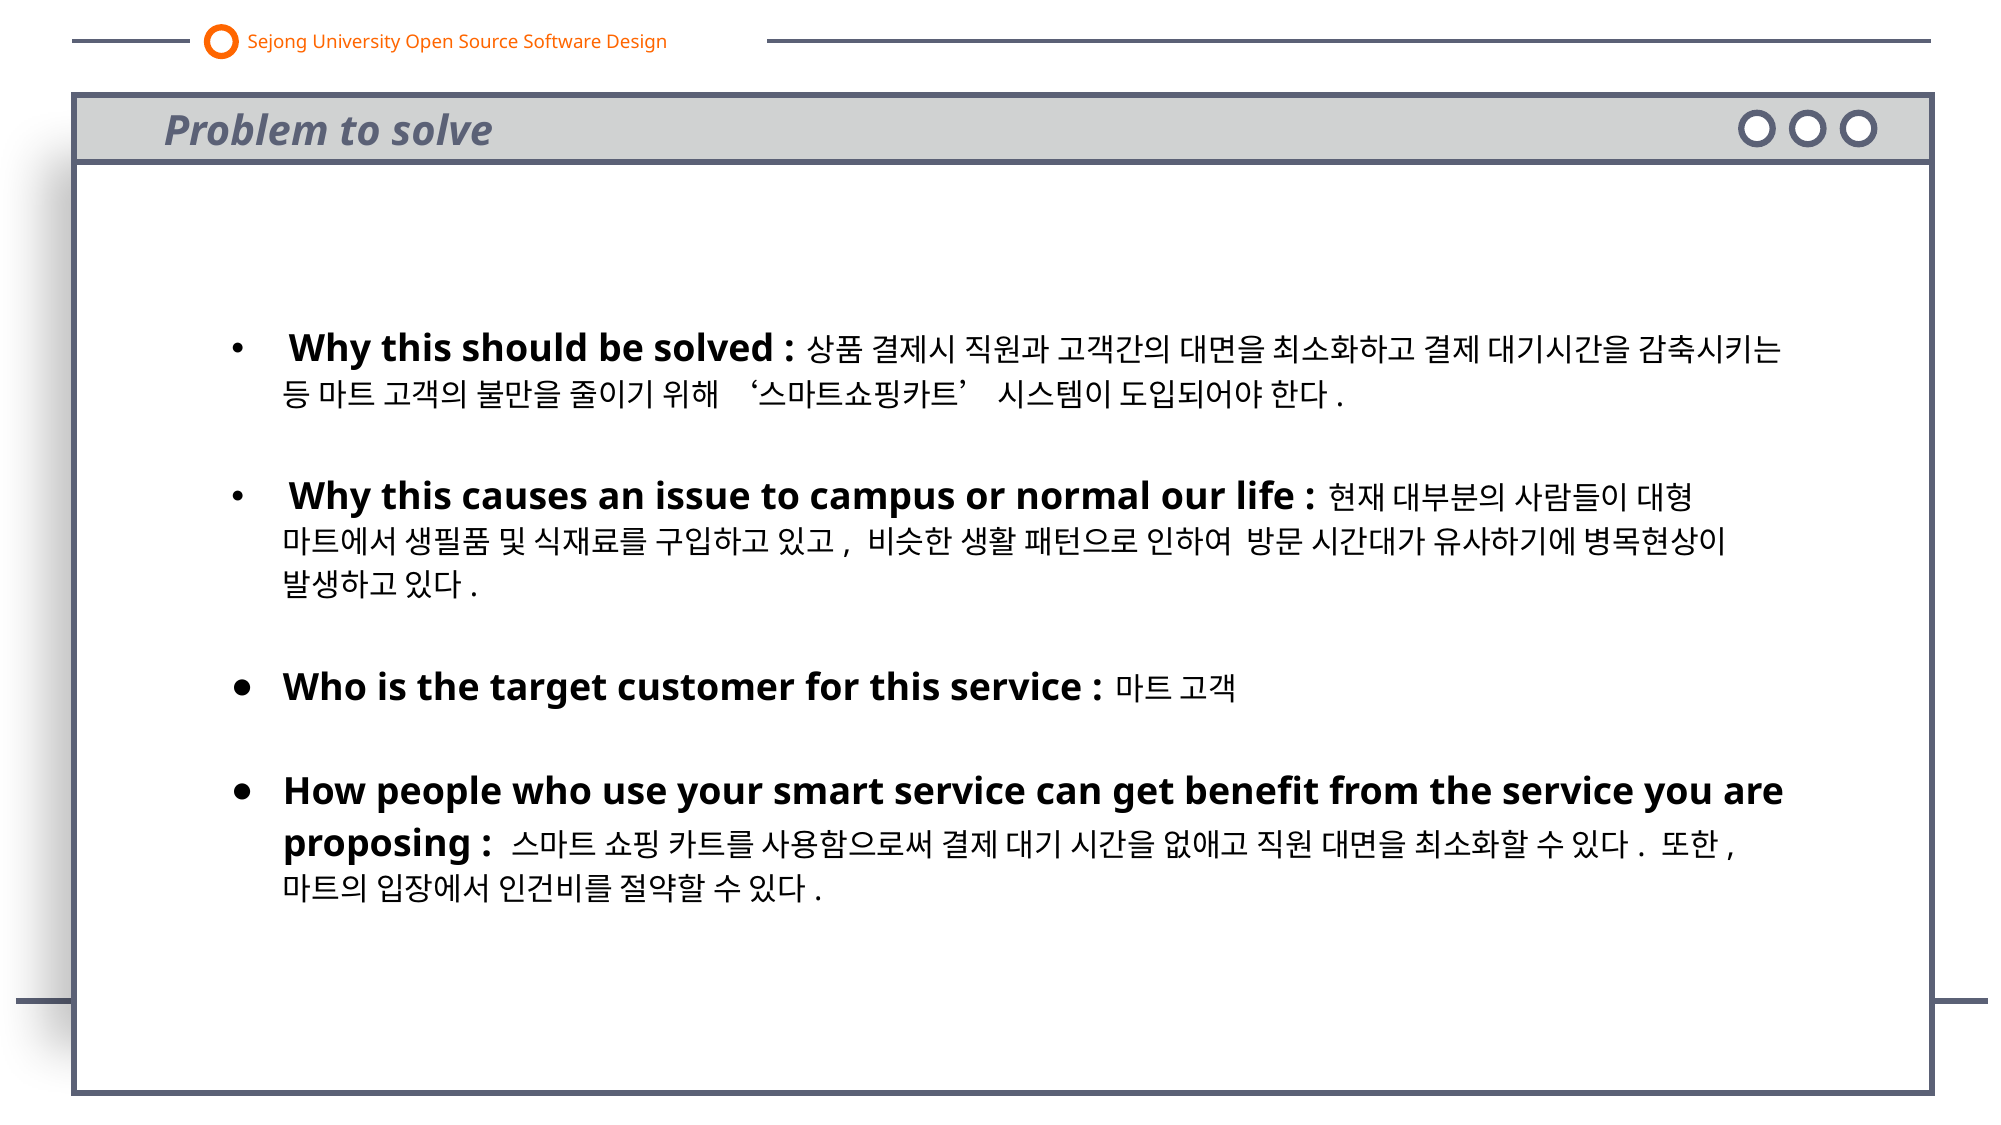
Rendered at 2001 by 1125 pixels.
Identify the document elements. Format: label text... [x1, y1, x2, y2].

text_box Why this should be solved : 상품 결제시 직원과 고객간의 대면을 최소화하고 결제 대기시간을 감축시키는 등 마트 고객의 불만을 줄이기 위해 ‘스마트쇼핑카트’ 시스템이 도입되어야 한다. Why this causes an issue to campus or normal our life : 현재 대부분의 사람들이 대형 마트에서 생필품 및 식재료를 구입하고 있고, 비슷한 생활 패턴으로 인하여 방문 시간대가 유사하기에 병목현상이 발생하고 있다. Who is the target customer for this service : 마트 고객 How people who use your smart service can get benefit from the service you are proposing : 스마트 쇼핑 카트를 사용함으로써 결제 대기 시간을 없애고 직원 대면을 최소화할 수 있다. 또한, 마트의 입장에서 인건비를 절약할 수 있다. [192, 275, 1813, 922]
text_box [1792, 112, 1824, 145]
text_box [1741, 112, 1773, 145]
text_box [73, 162, 1932, 1000]
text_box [206, 22, 768, 60]
text_box [1842, 112, 1875, 145]
text_box Problem to solve [73, 95, 1932, 162]
text_box [73, 1013, 1932, 1093]
